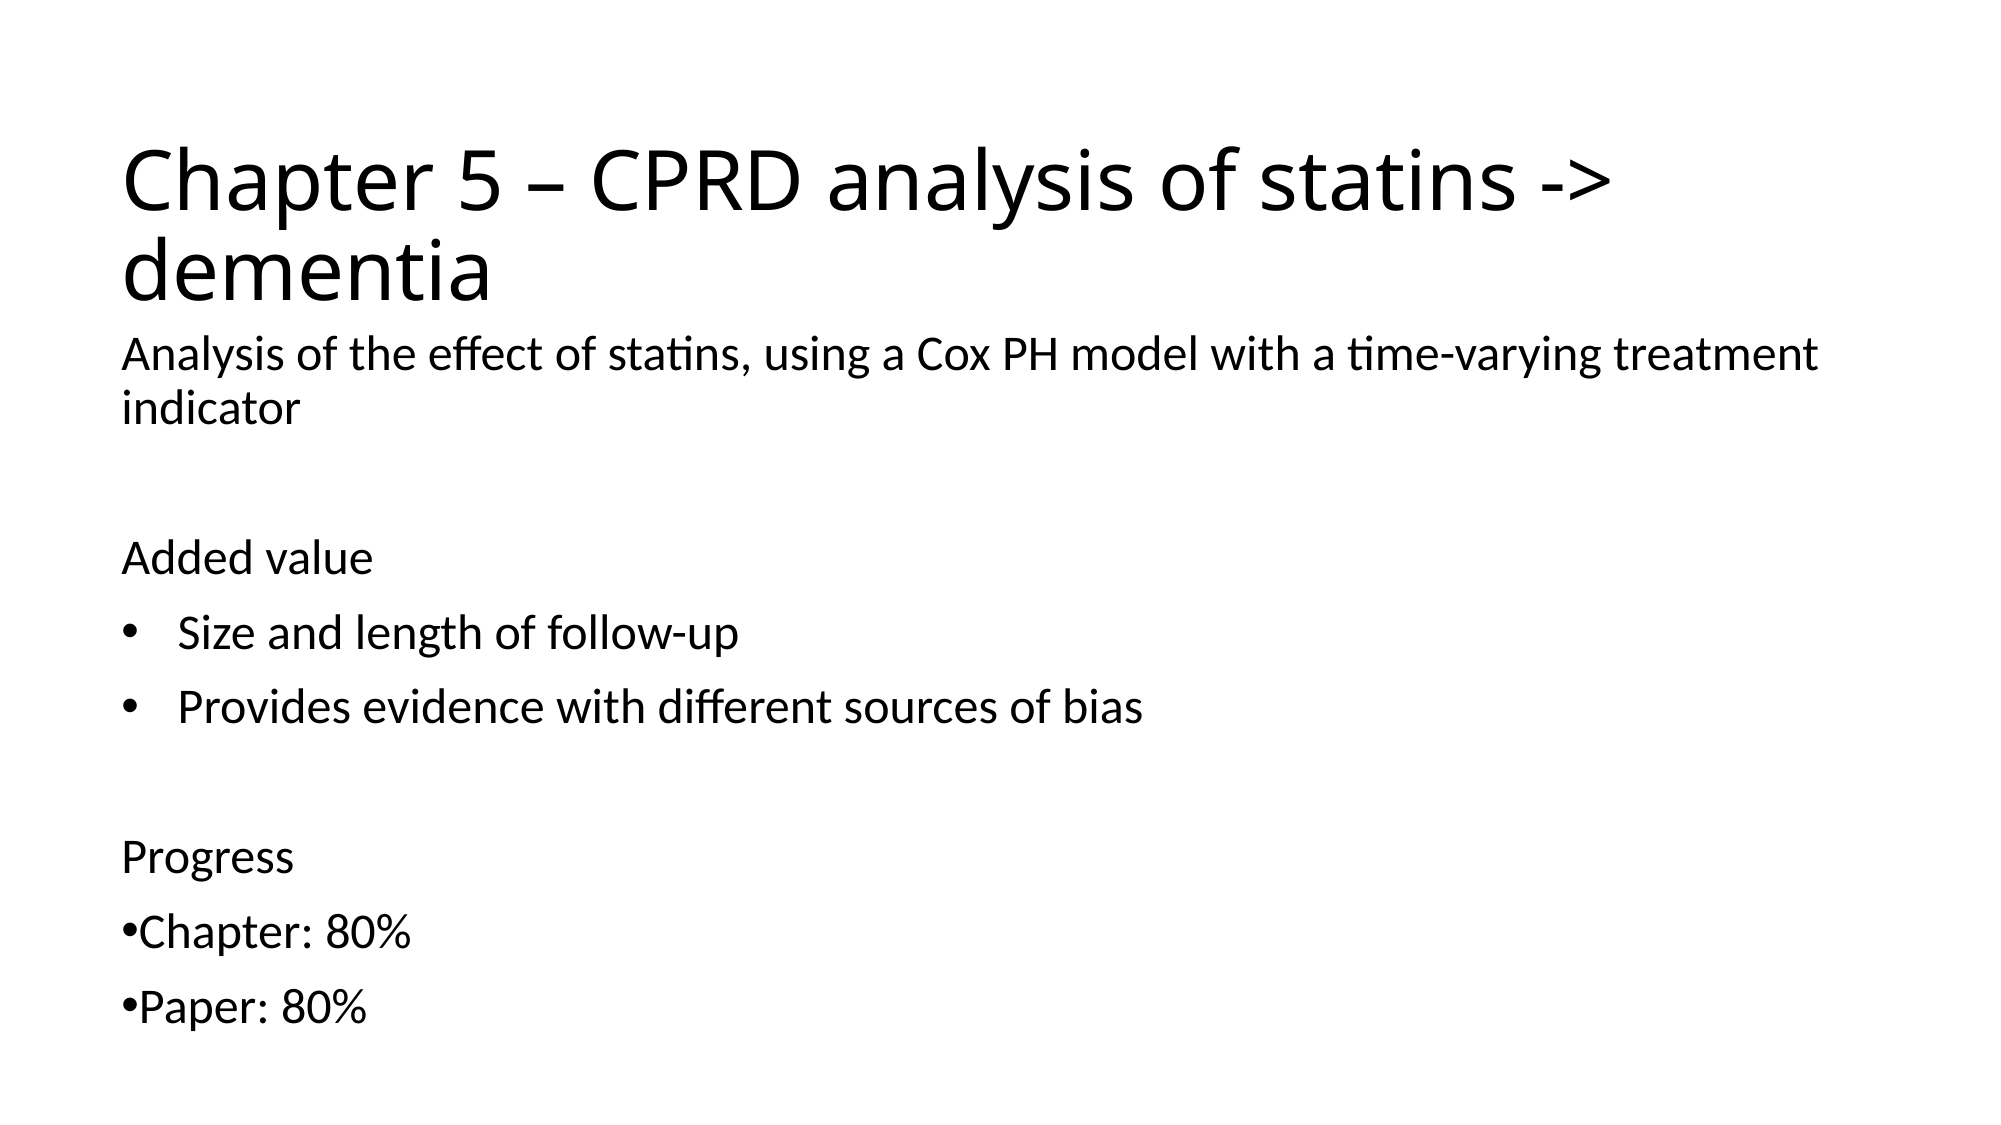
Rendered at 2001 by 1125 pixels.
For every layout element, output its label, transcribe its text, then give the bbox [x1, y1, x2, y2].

list Analysis of the effect of statins, using a Cox PH model with a time-varying treatment indicator Added value Size and length of follow-up Provides evidence with different sources of bias Progress Chapter: 80% Paper: 80% [106, 320, 1875, 1006]
title Chapter 5 – CPRD analysis of statins -> dementia [106, 91, 1871, 320]
